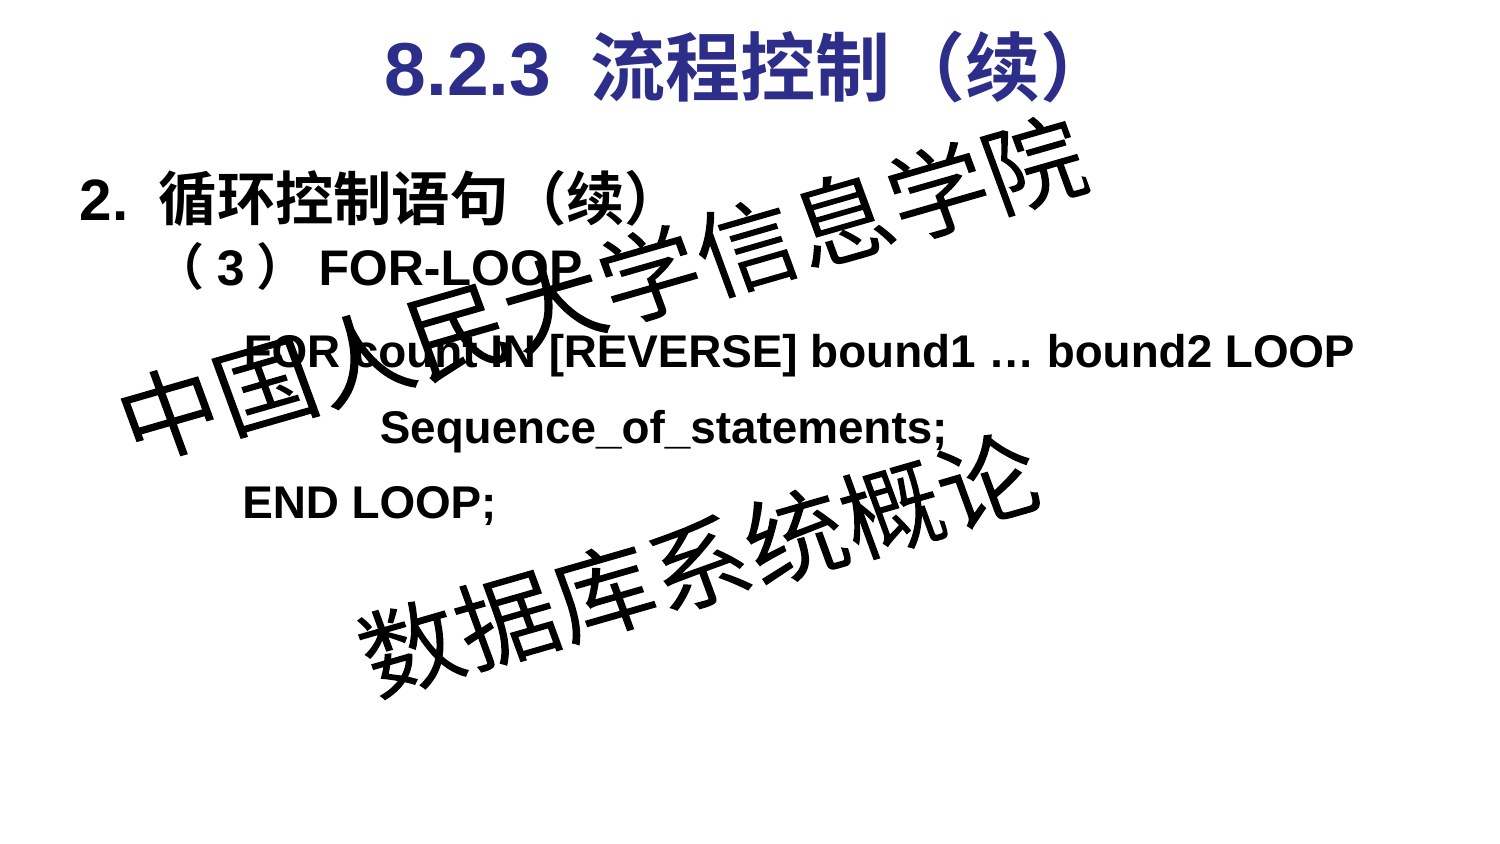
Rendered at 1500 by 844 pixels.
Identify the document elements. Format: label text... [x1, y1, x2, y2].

title 8.2.3 流程控制（续） [75, 0, 1425, 136]
list 2. 循环控制语句（续） （3）FOR-LOOP FOR count IN [REVERSE] bound1 … bound2 LOOP Sequence_of_statements; END LOOP; [64, 119, 1415, 709]
